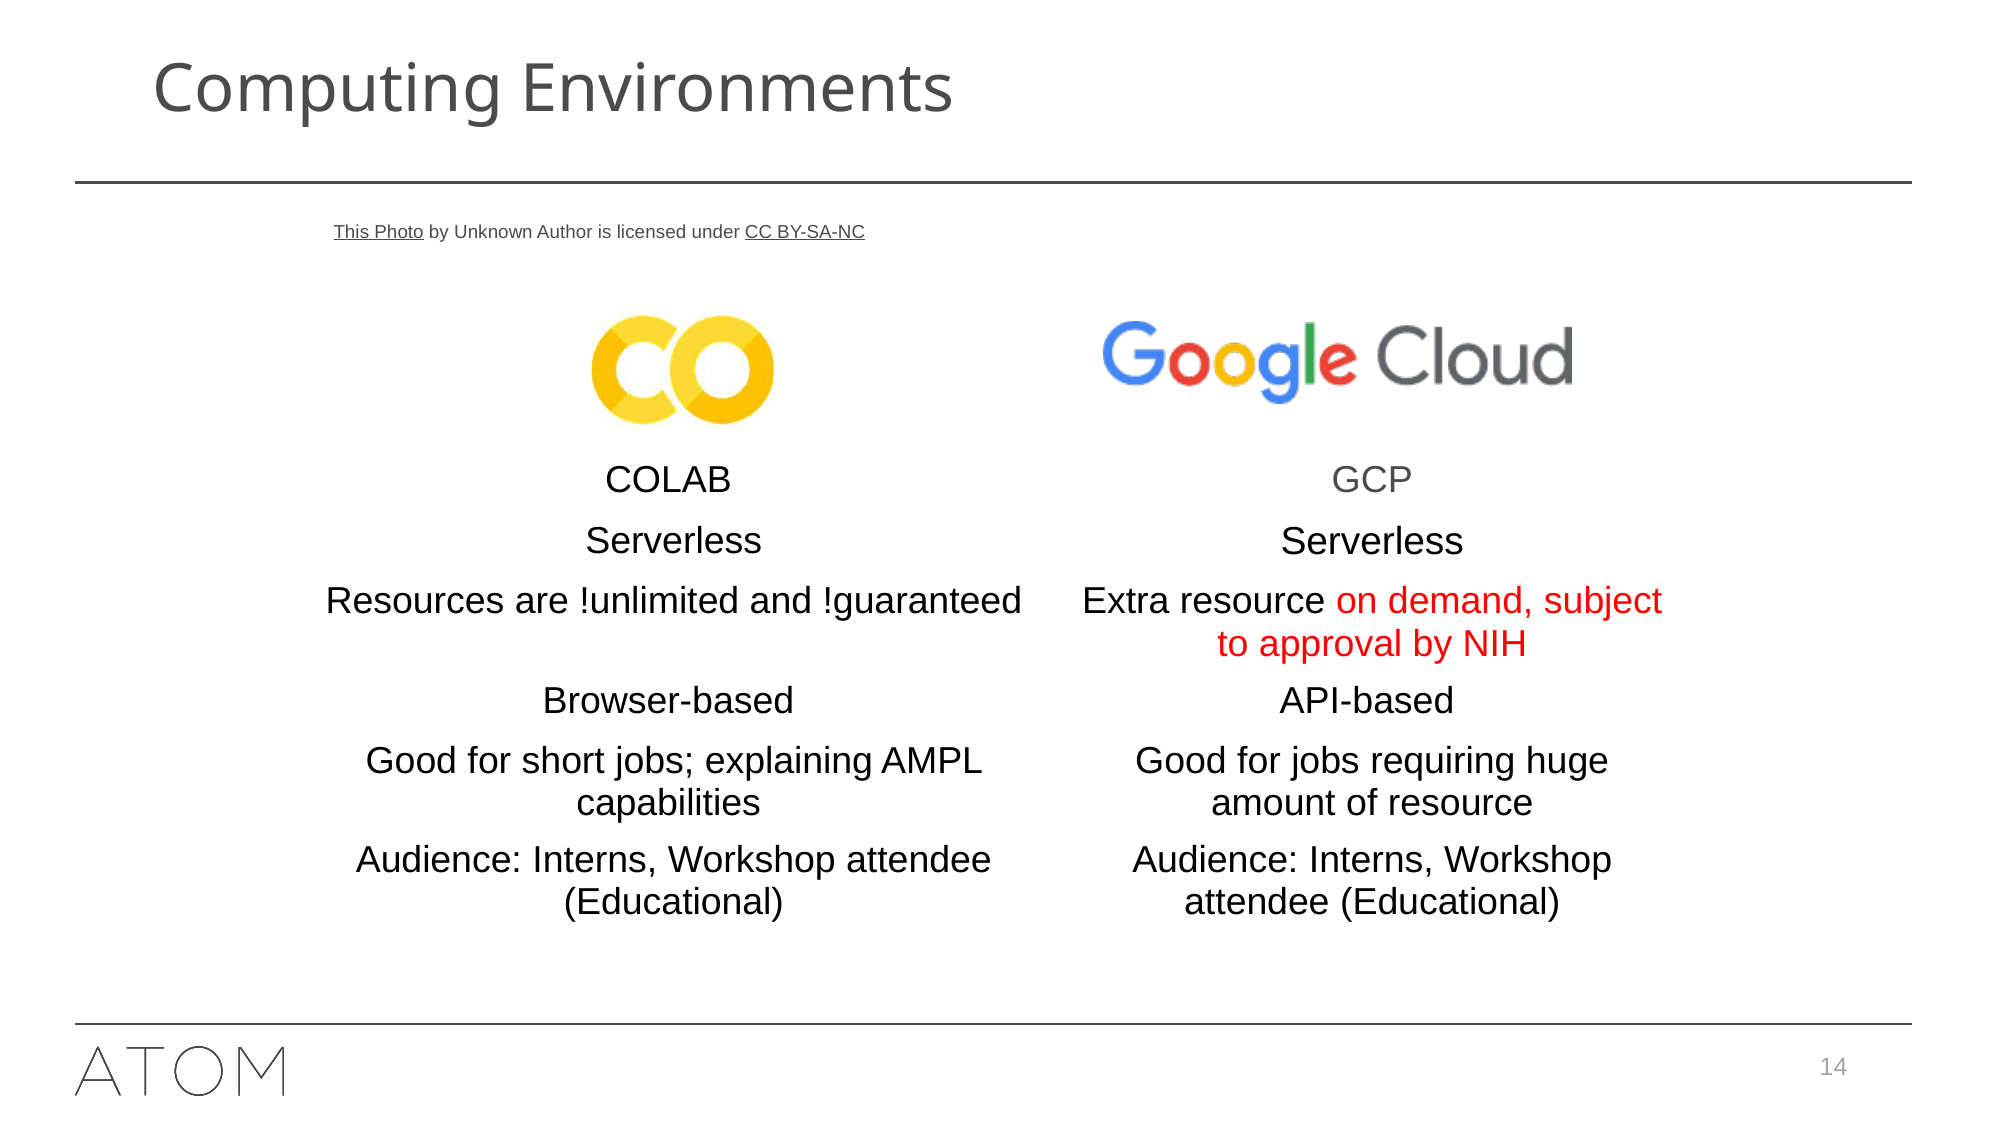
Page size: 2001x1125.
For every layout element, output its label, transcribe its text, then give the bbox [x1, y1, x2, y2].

table_cell Audience: Interns, Workshop attendee (Educational) [1066, 831, 1679, 974]
picture [1102, 321, 1572, 404]
text_box This Photo by Unknown Author is licensed under CC BY-SA-NC [318, 211, 921, 250]
picture [591, 308, 774, 433]
table_cell Resources are !unlimited and !guaranteed [282, 572, 1066, 672]
table_cell Audience: Interns, Workshop attendee (Educational) [282, 831, 1066, 974]
table_header COLAB [282, 451, 1066, 512]
table_cell Extra resource on demand, subject to approval by NIH [1066, 572, 1679, 672]
table_cell Serverless [282, 512, 1066, 572]
table_header GCP [1066, 451, 1679, 512]
picture [75, 1046, 284, 1096]
table_cell Good for short jobs; explaining AMPL capabilities [282, 732, 1066, 831]
table_cell Browser-based [282, 672, 1066, 732]
table_cell Serverless [1066, 512, 1679, 572]
table_cell Good for jobs requiring huge amount of resource [1066, 732, 1679, 831]
slide_number 14 [1412, 1042, 1863, 1103]
title Computing Environments [137, 42, 1863, 134]
table_cell API-based [1066, 672, 1679, 732]
